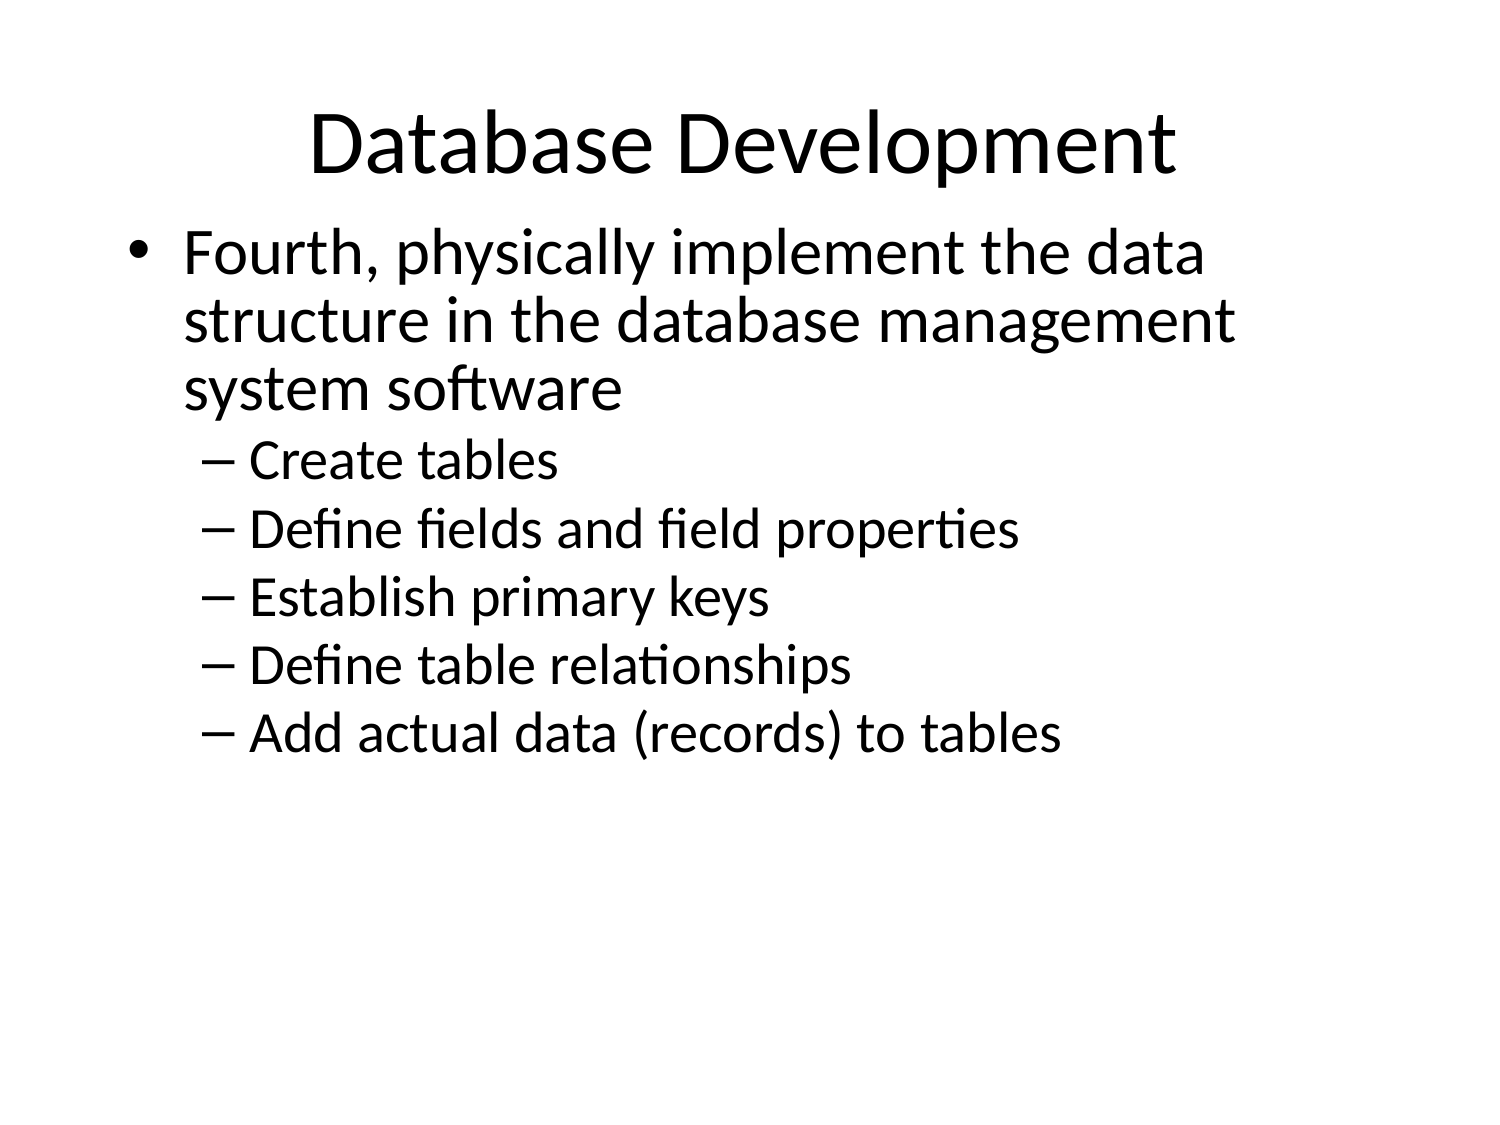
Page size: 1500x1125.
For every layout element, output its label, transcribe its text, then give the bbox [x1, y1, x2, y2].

list Fourth, physically implement the data structure in the database management system software Create tables Define fields and field properties Establish primary keys Define table relationships Add actual data (records) to tables [112, 212, 1400, 782]
title Database Development [99, 47, 1388, 251]
